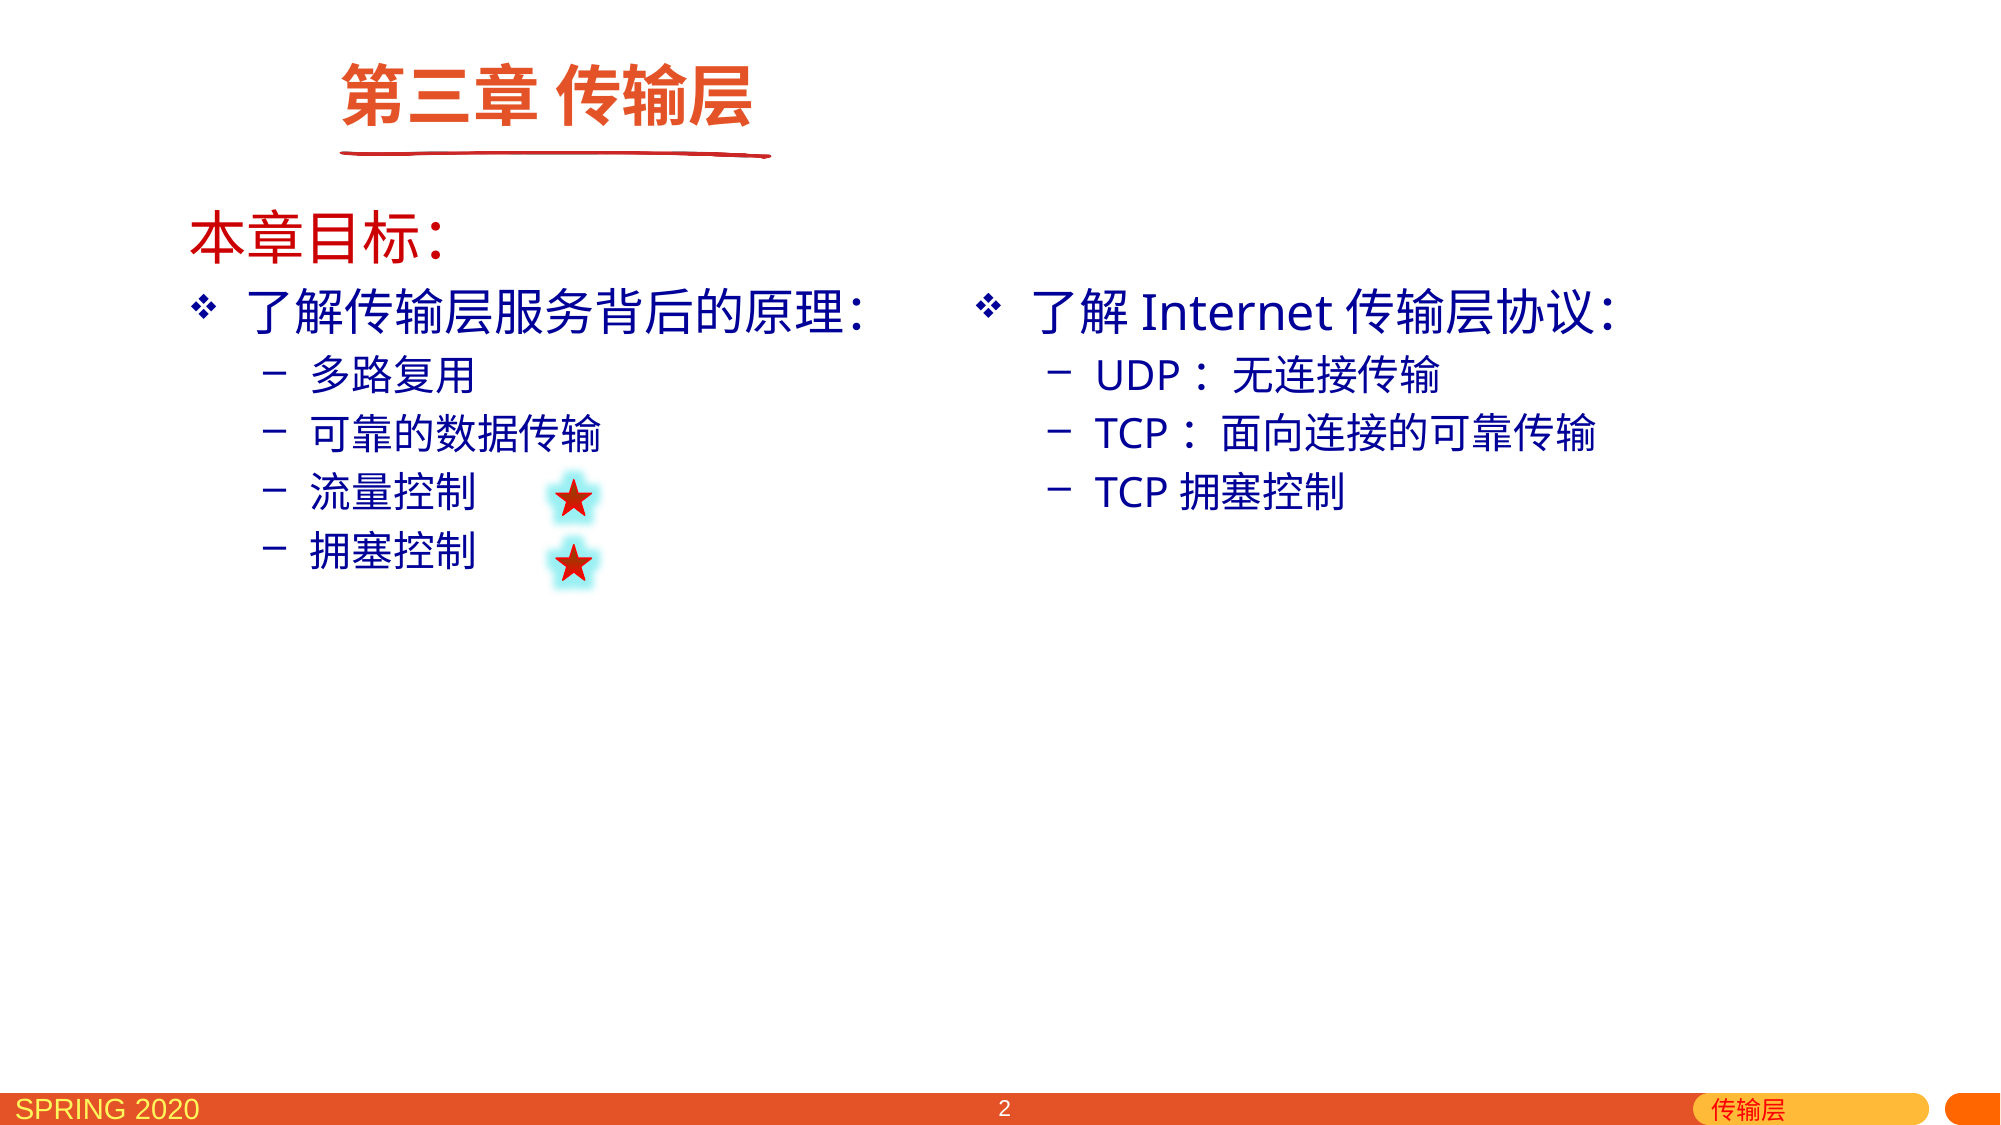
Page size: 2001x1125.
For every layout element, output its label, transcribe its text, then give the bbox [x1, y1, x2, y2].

footer 传输层 [1696, 1086, 2000, 1125]
picture [337, 148, 776, 162]
title 第三章 传输层 [324, 0, 1600, 188]
text_box [556, 479, 592, 516]
list 了解Internet传输层协议： UDP：无连接传输 TCP：面向连接的可靠传输 TCP拥塞控制 [957, 273, 1738, 982]
text_box [556, 544, 592, 581]
list 本章目标： 了解传输层服务背后的原理： 多路复用 可靠的数据传输 流量控制 拥塞控制 [173, 193, 930, 953]
